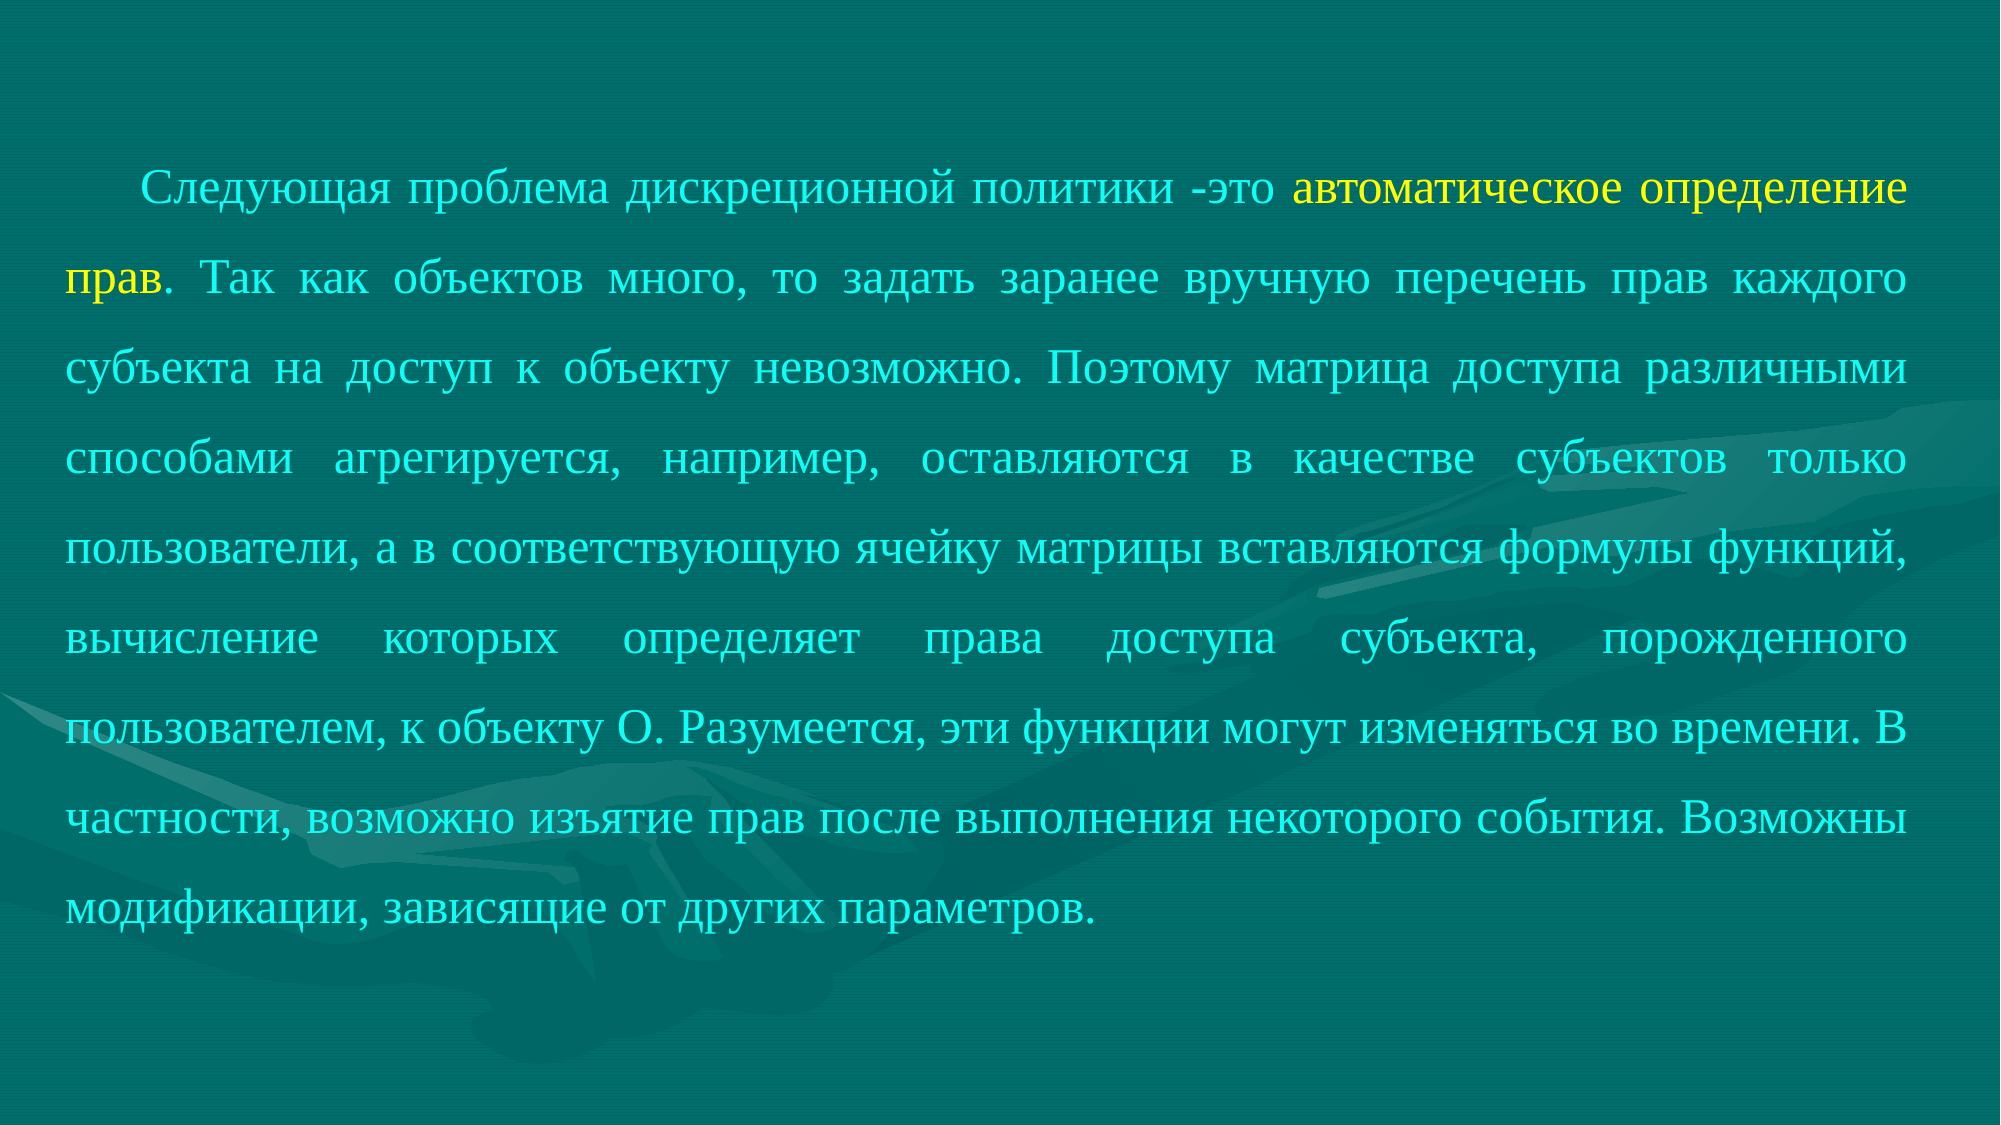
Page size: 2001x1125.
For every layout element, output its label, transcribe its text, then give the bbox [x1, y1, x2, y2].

text_box Следующая проблема дискреционной политики -это автоматическое определение прав. Так как объектов много, то задать заранее вручную перечень прав каждого субъекта на доступ к объекту невозможно. Поэтому матрица доступа различными способами агрегируется, например, оставляются в качестве субъектов только пользователи, а в соответствующую ячейку матрицы вставляются формулы функций, вычисление которых определяет права доступа субъекта, порожденного пользователем, к объекту О. Разумеется, эти функции могут изменяться во времени. В частности, возможно изъятие прав после выполнения некоторого события. Возможны модификации, зависящие от других параметров. [50, 116, 1925, 941]
